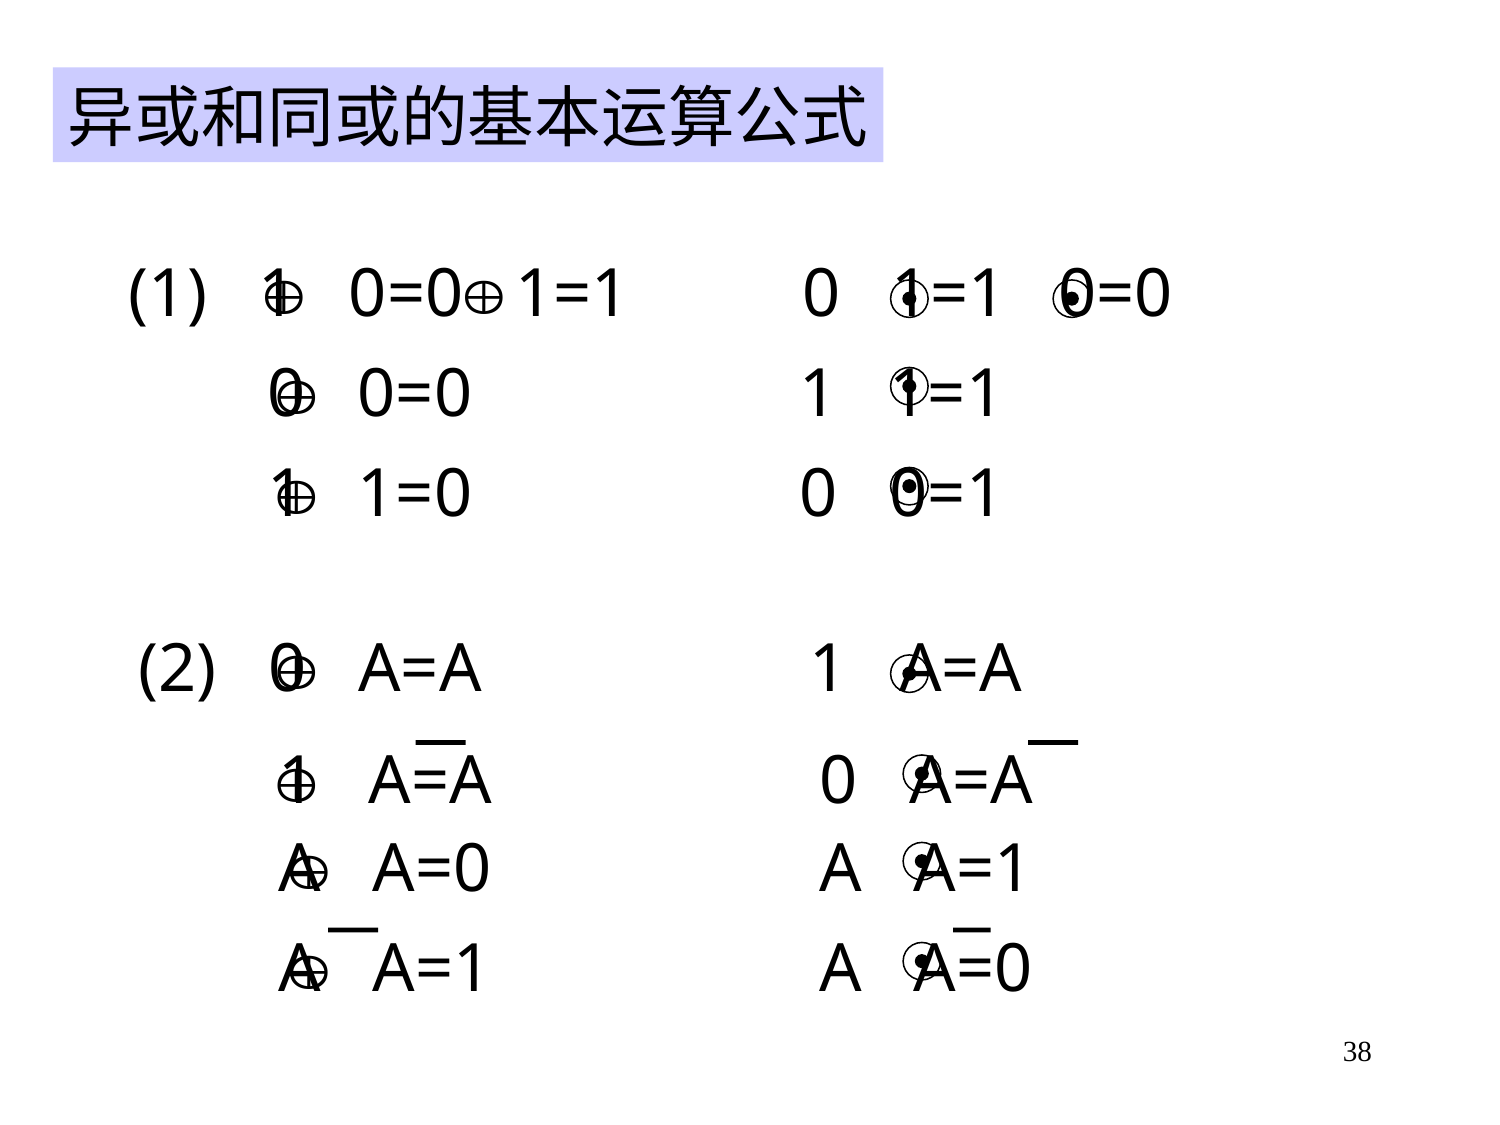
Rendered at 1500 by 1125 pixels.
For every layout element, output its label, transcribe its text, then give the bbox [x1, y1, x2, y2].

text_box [53, 242, 1250, 338]
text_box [215, 825, 1097, 913]
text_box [203, 342, 1070, 438]
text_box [215, 917, 1097, 1013]
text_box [203, 442, 1070, 538]
slide_number 38 [1074, 1025, 1388, 1100]
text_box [215, 729, 1097, 825]
text_box 异或和同或的基本运算公式 [52, 67, 884, 163]
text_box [65, 617, 1097, 713]
